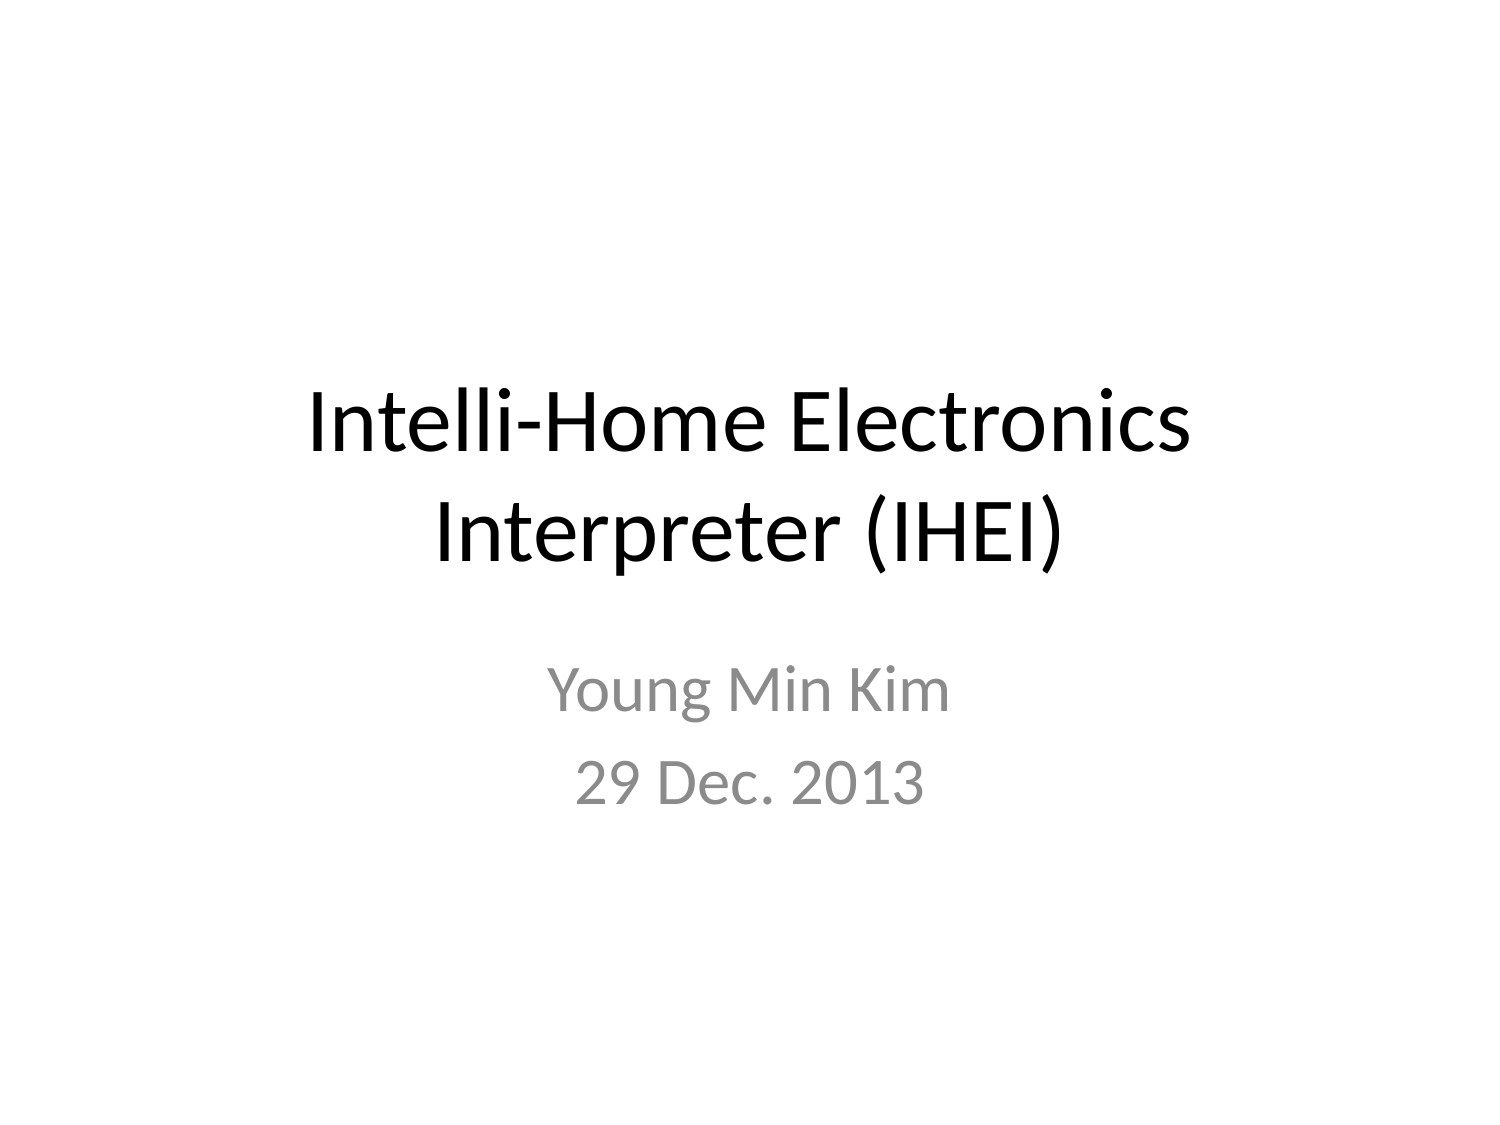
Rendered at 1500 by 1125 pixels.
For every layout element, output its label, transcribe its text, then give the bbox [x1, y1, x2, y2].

subtitle Young Min Kim 29 Dec. 2013 [225, 637, 1275, 925]
title Intelli-Home Electronics Interpreter (IHEI) [112, 349, 1388, 591]
